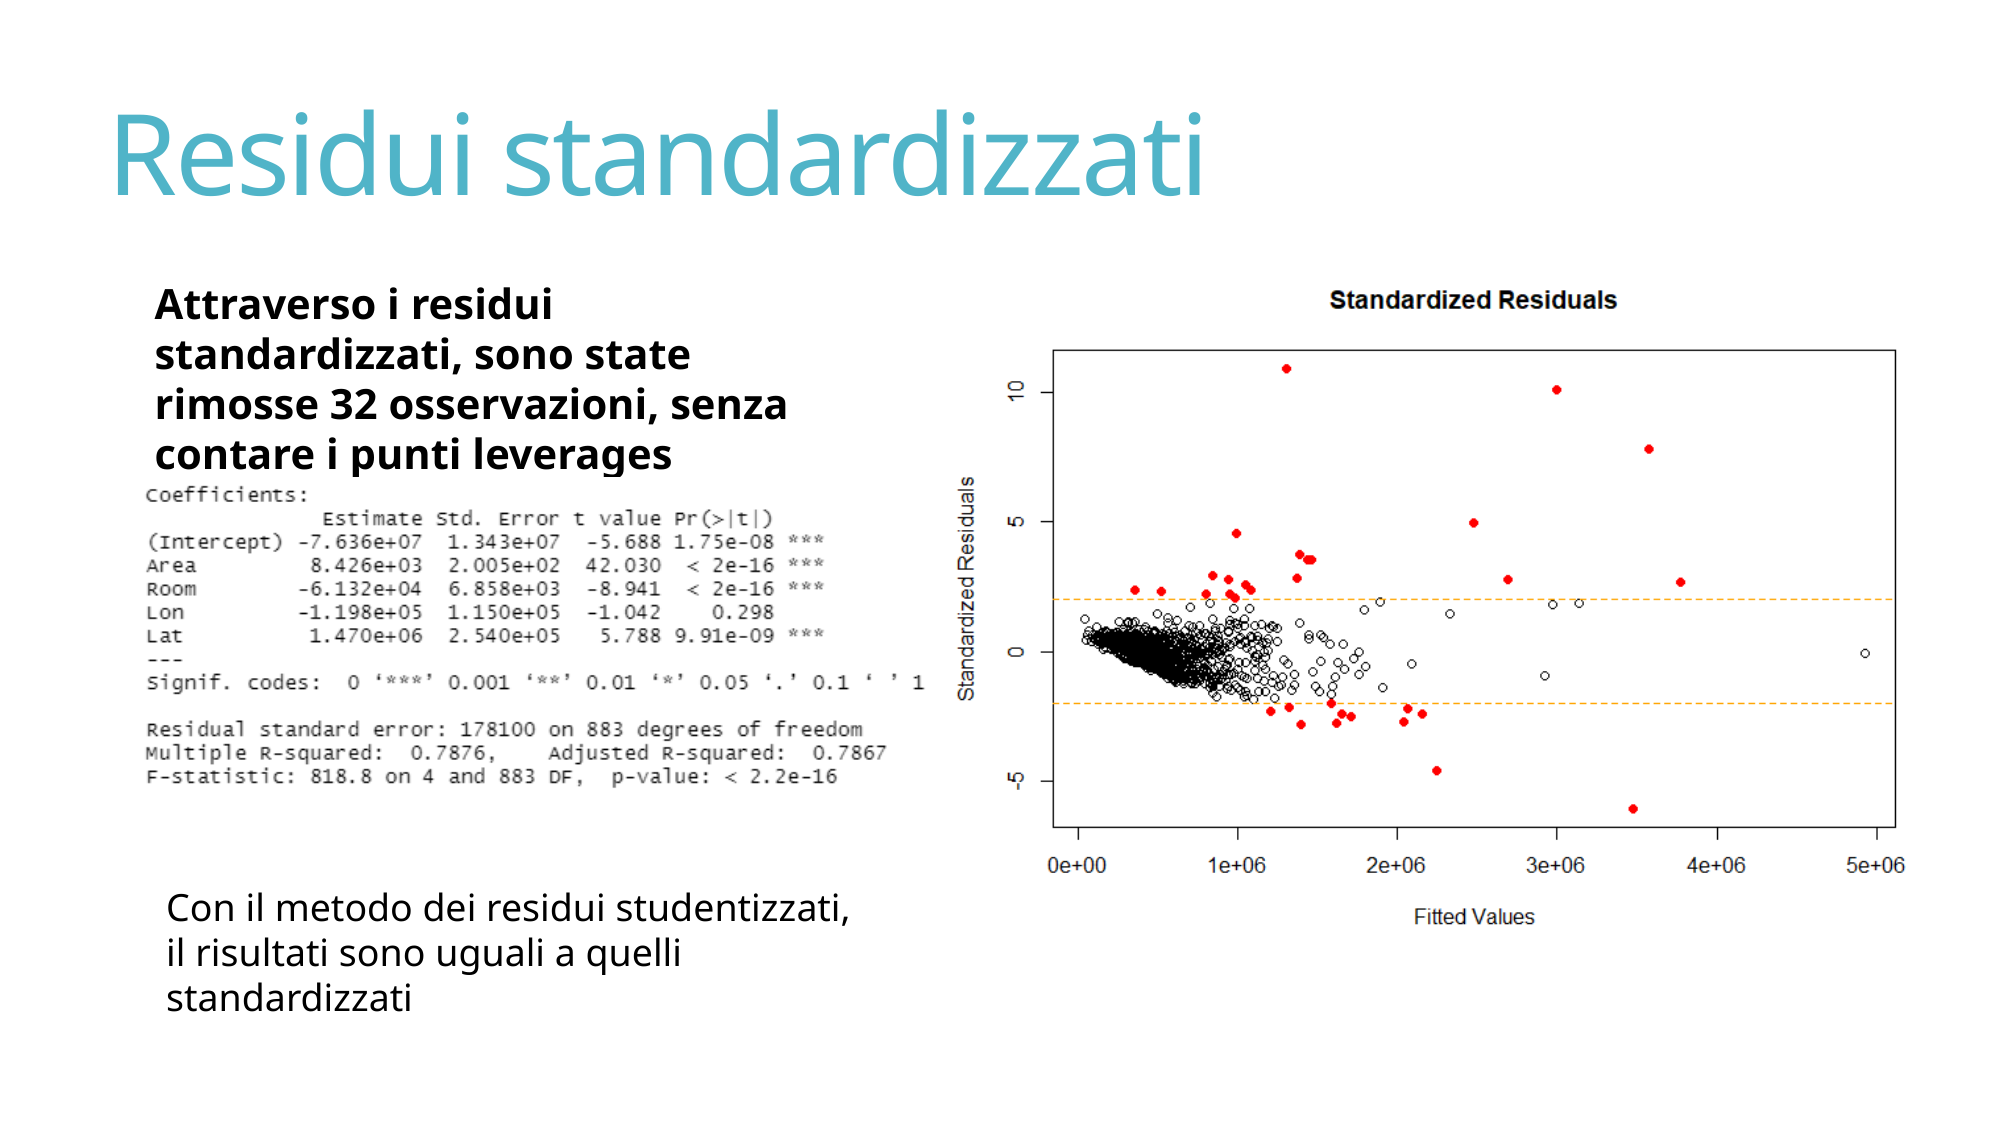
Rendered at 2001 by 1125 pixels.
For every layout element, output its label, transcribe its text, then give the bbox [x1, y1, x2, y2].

picture [139, 247, 1949, 957]
title Residui standardizzati [92, 25, 1861, 298]
text_box Con il metodo dei residui studentizzati, il risultati sono uguali a quelli standardizzati [151, 876, 890, 1027]
text_box Attraverso i residui standardizzati, sono state rimosse 32 osservazioni, senza contare i punti leverages [139, 270, 836, 476]
